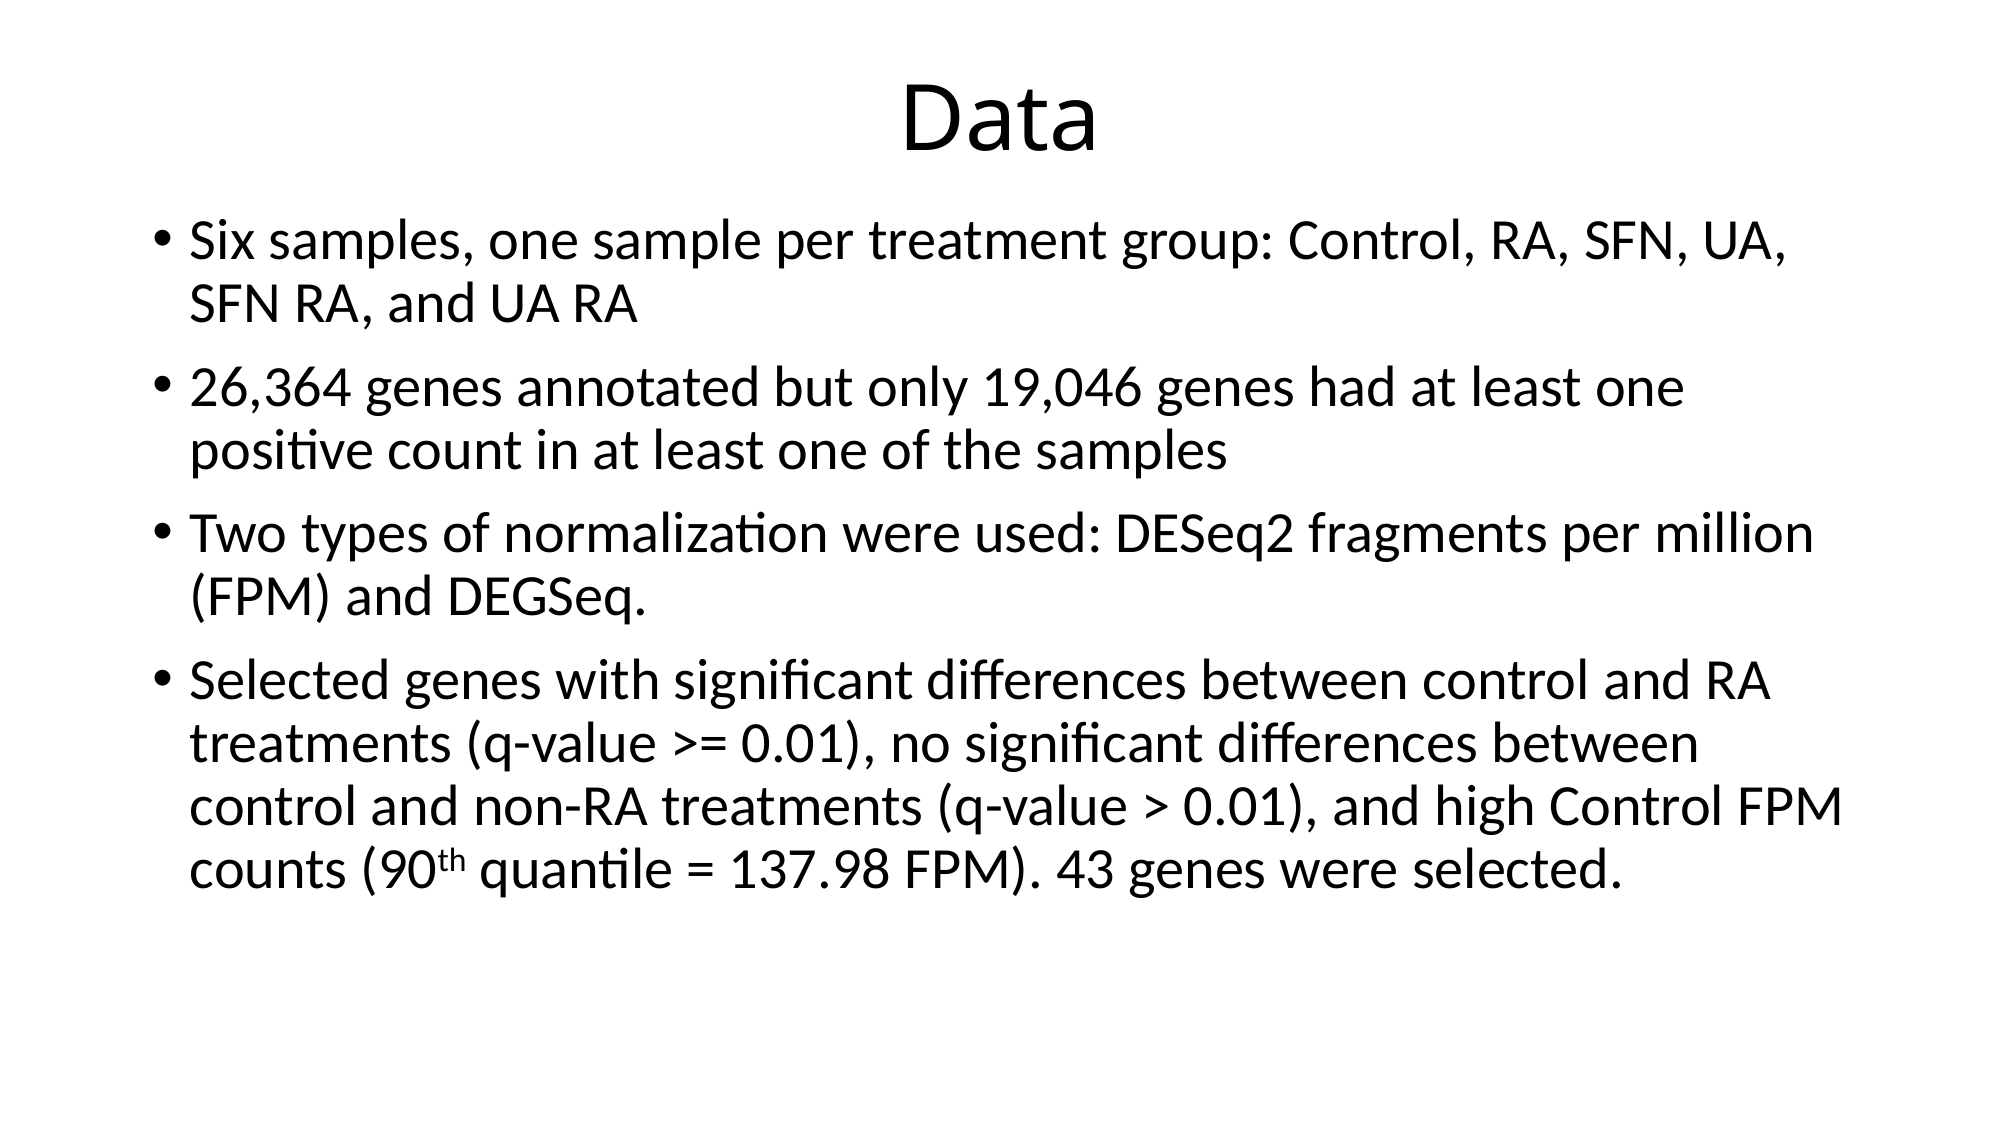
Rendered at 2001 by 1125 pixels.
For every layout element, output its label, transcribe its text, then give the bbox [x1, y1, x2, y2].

list Six samples, one sample per treatment group: Control, RA, SFN, UA, SFN RA, and UA RA 26,364 genes annotated but only 19,046 genes had at least one positive count in at least one of the samples Two types of normalization were used: DESeq2 fragments per million (FPM) and DEGSeq. Selected genes with significant differences between control and RA treatments (q-value >= 0.01), no significant differences between control and non-RA treatments (q-value > 0.01), and high Control FPM counts (90th quantile = 137.98 FPM). 43 genes were selected. [137, 201, 1863, 1014]
title Data [137, 59, 1863, 182]
